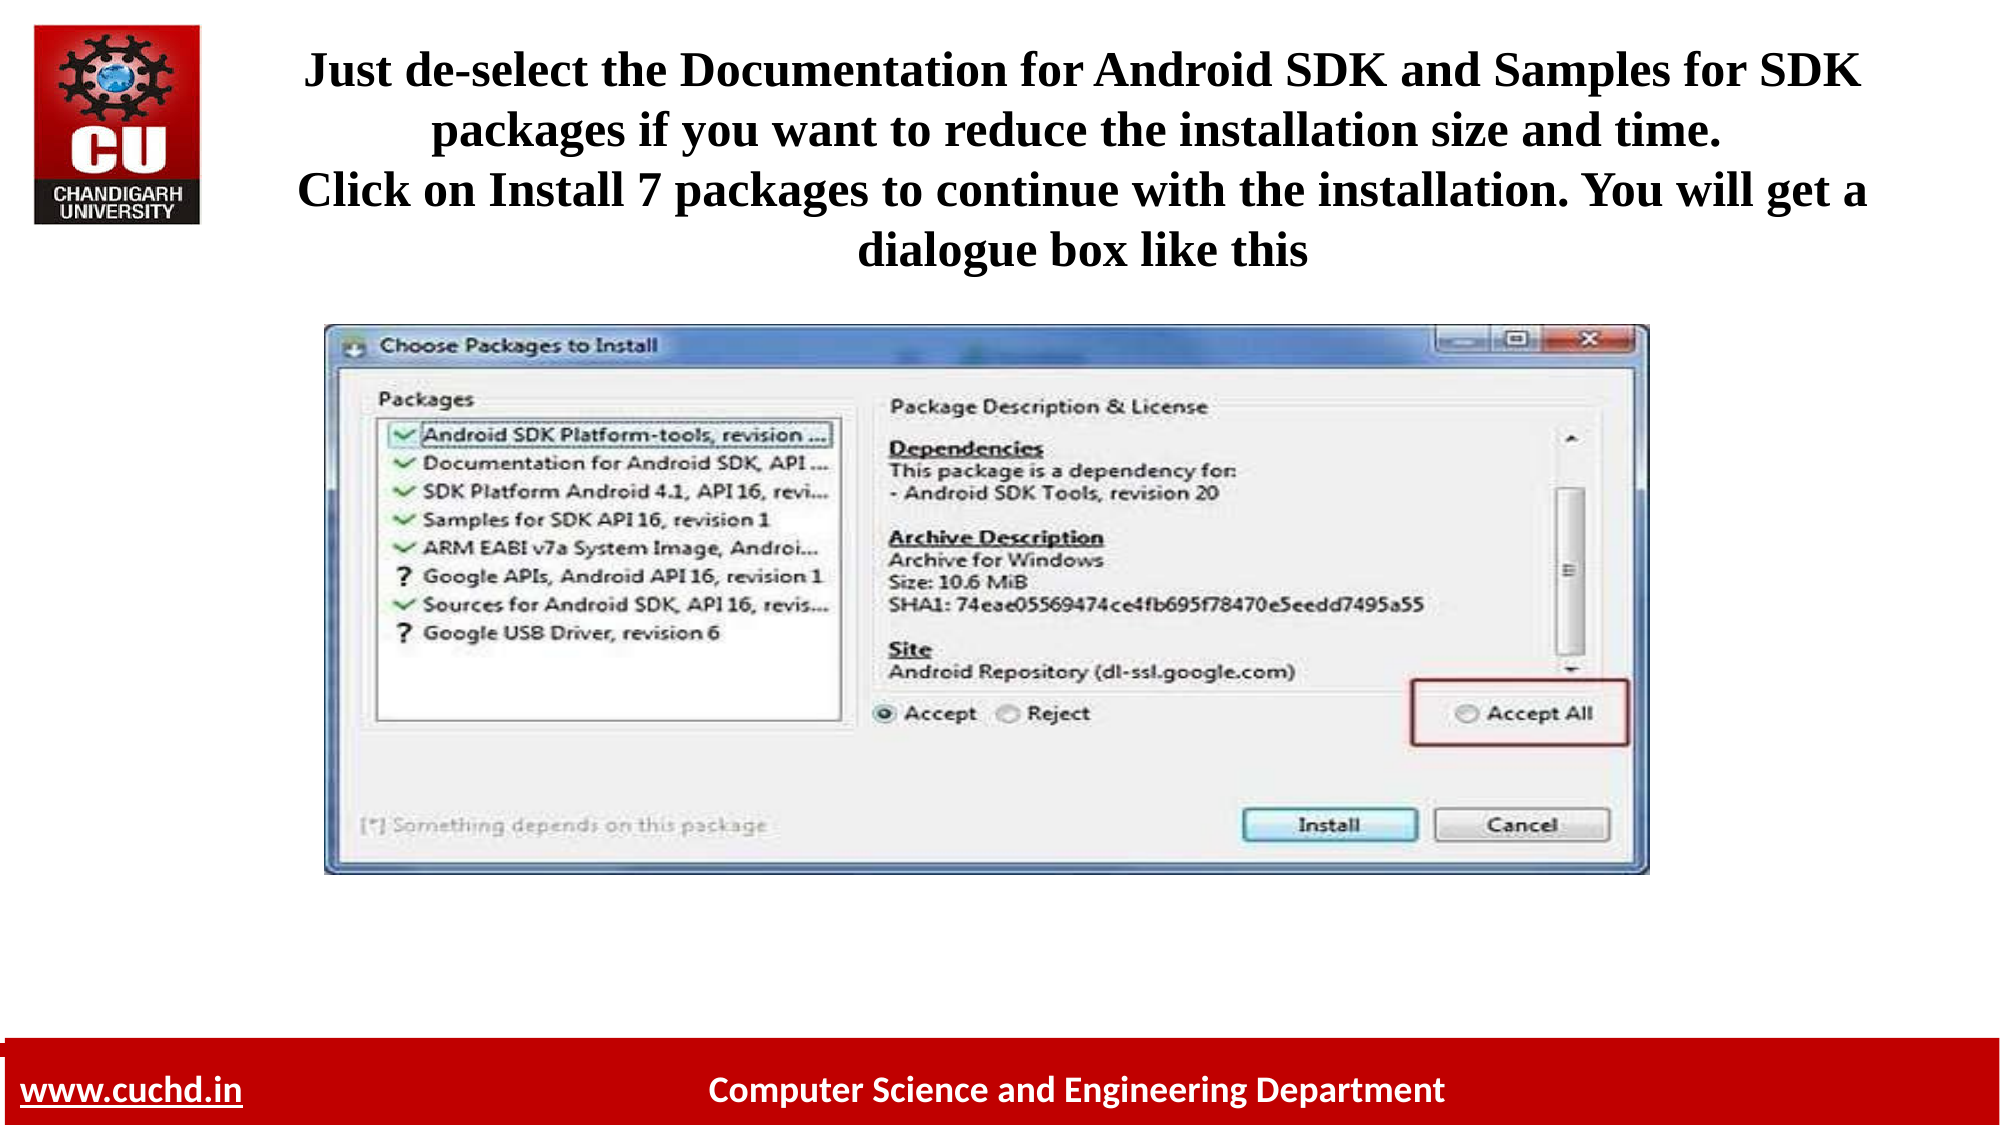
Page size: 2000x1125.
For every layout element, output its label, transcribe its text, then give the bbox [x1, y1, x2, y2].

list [324, 324, 1650, 876]
title Just de-select the Documentation for Android SDK and Samples for SDK packages if you want to reduce the installation size and time. Click on Install 7 packages to continue with the installation. You will get a dialogue box like this [216, 37, 1950, 275]
picture [33, 24, 202, 225]
